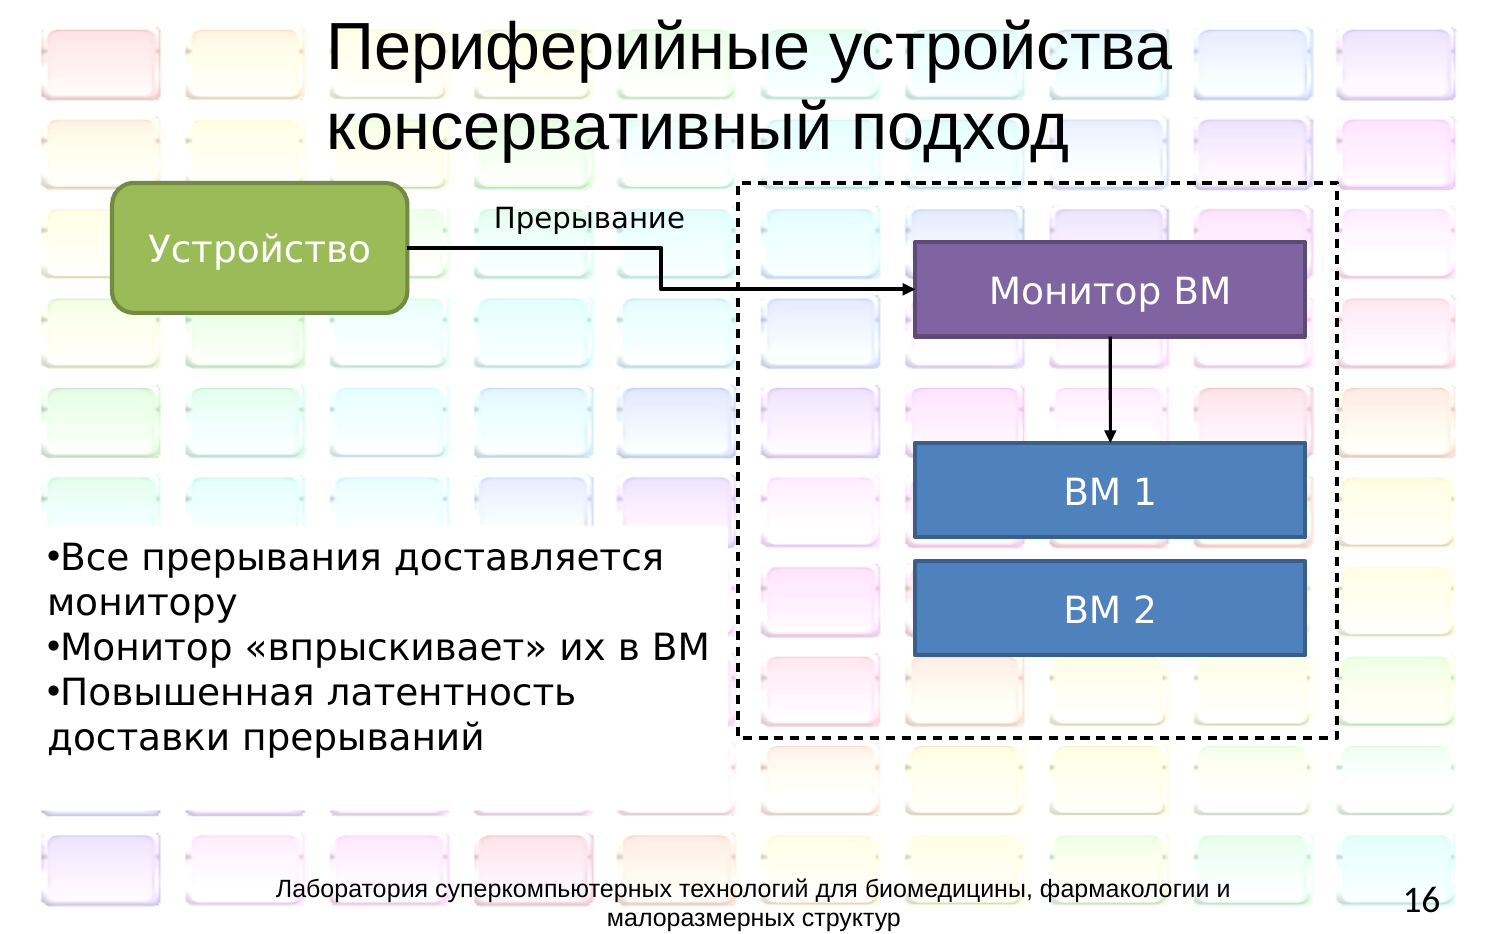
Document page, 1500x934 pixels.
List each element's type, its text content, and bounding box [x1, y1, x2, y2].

text_box Лаборатория суперкомпьютерных технологий для биомедицины, фармакологии и малоразмерных структур [171, 864, 1338, 915]
text_box Прерывание [479, 191, 701, 242]
text_box [1104, 336, 1117, 443]
text_box Периферийные устройства консервативный подход [75, 17, 1425, 148]
text_box 16 [1387, 868, 1473, 918]
text_box Устройство [112, 182, 408, 313]
text_box [738, 182, 1338, 739]
picture [0, 0, 1500, 933]
text_box Все прерывания доставляется монитору Монитор «впрыскивает» их в ВМ Повышенная латентность доставки прерываний [32, 525, 728, 811]
text_box [407, 248, 916, 296]
